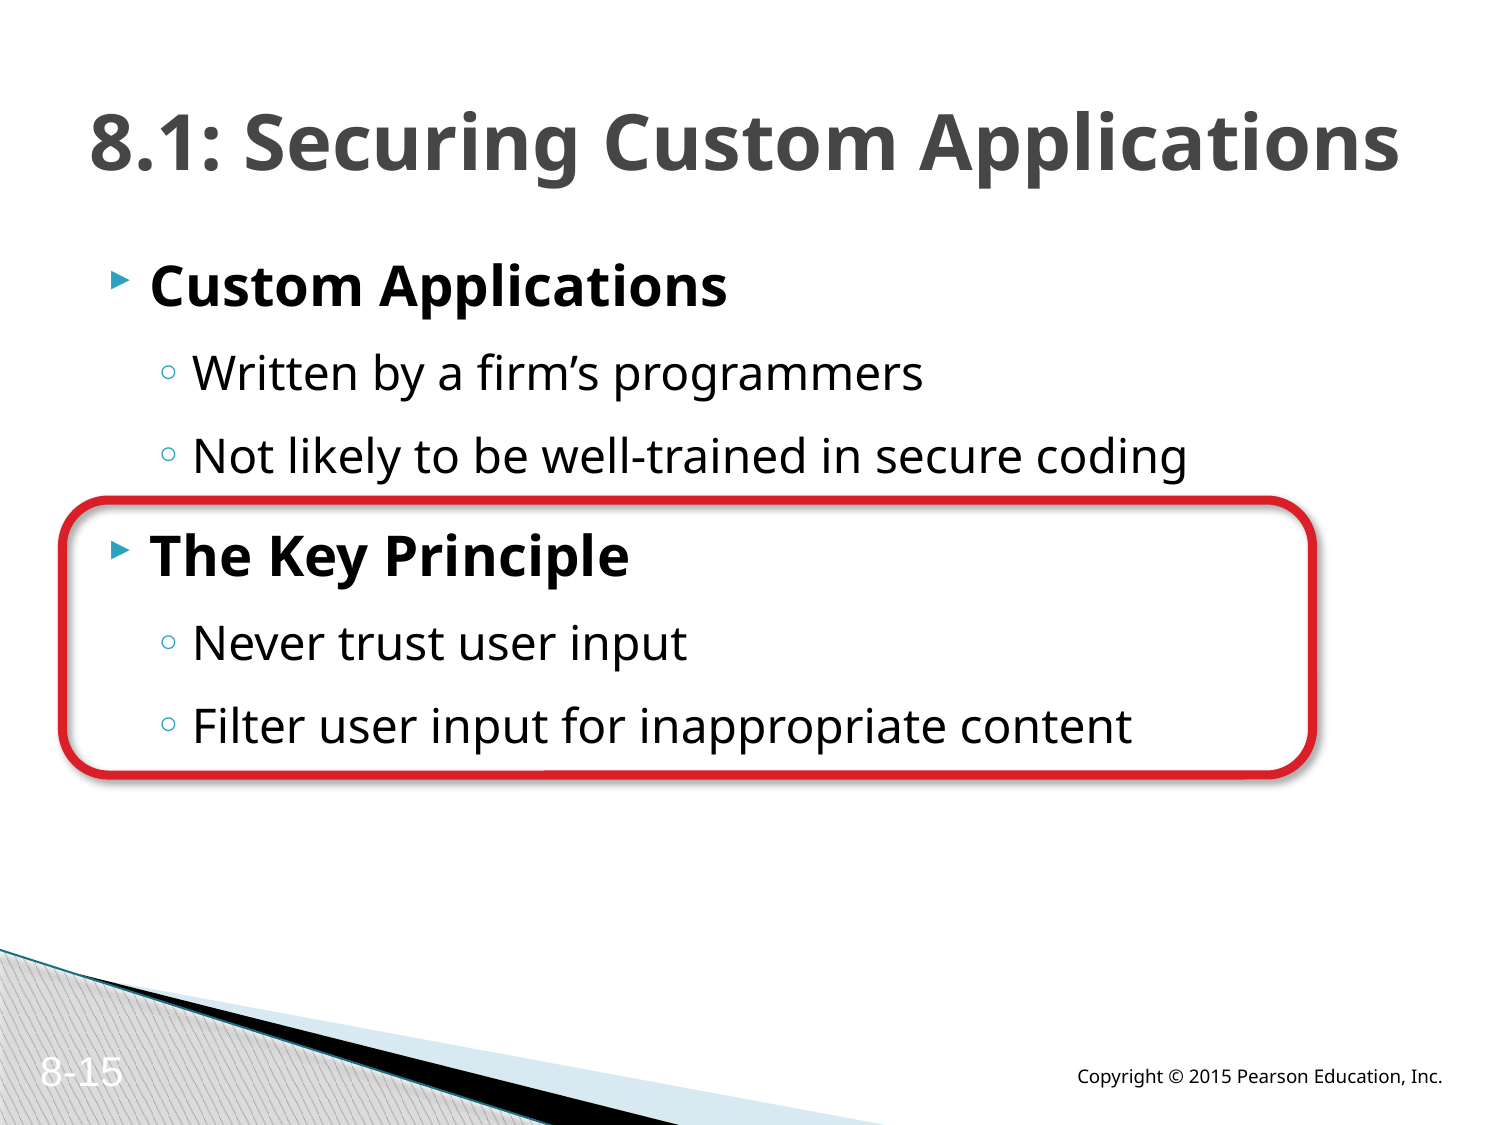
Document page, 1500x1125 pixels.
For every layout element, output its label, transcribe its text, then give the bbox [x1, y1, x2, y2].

list Custom Applications Written by a firm’s programmers Not likely to be well-trained in secure coding The Key Principle Never trust user input Filter user input for inappropriate content [75, 242, 1425, 763]
slide_number 8-15 [24, 1037, 173, 1098]
title 8.1: Securing Custom Applications [75, 45, 1425, 233]
text_box [57, 508, 1304, 780]
